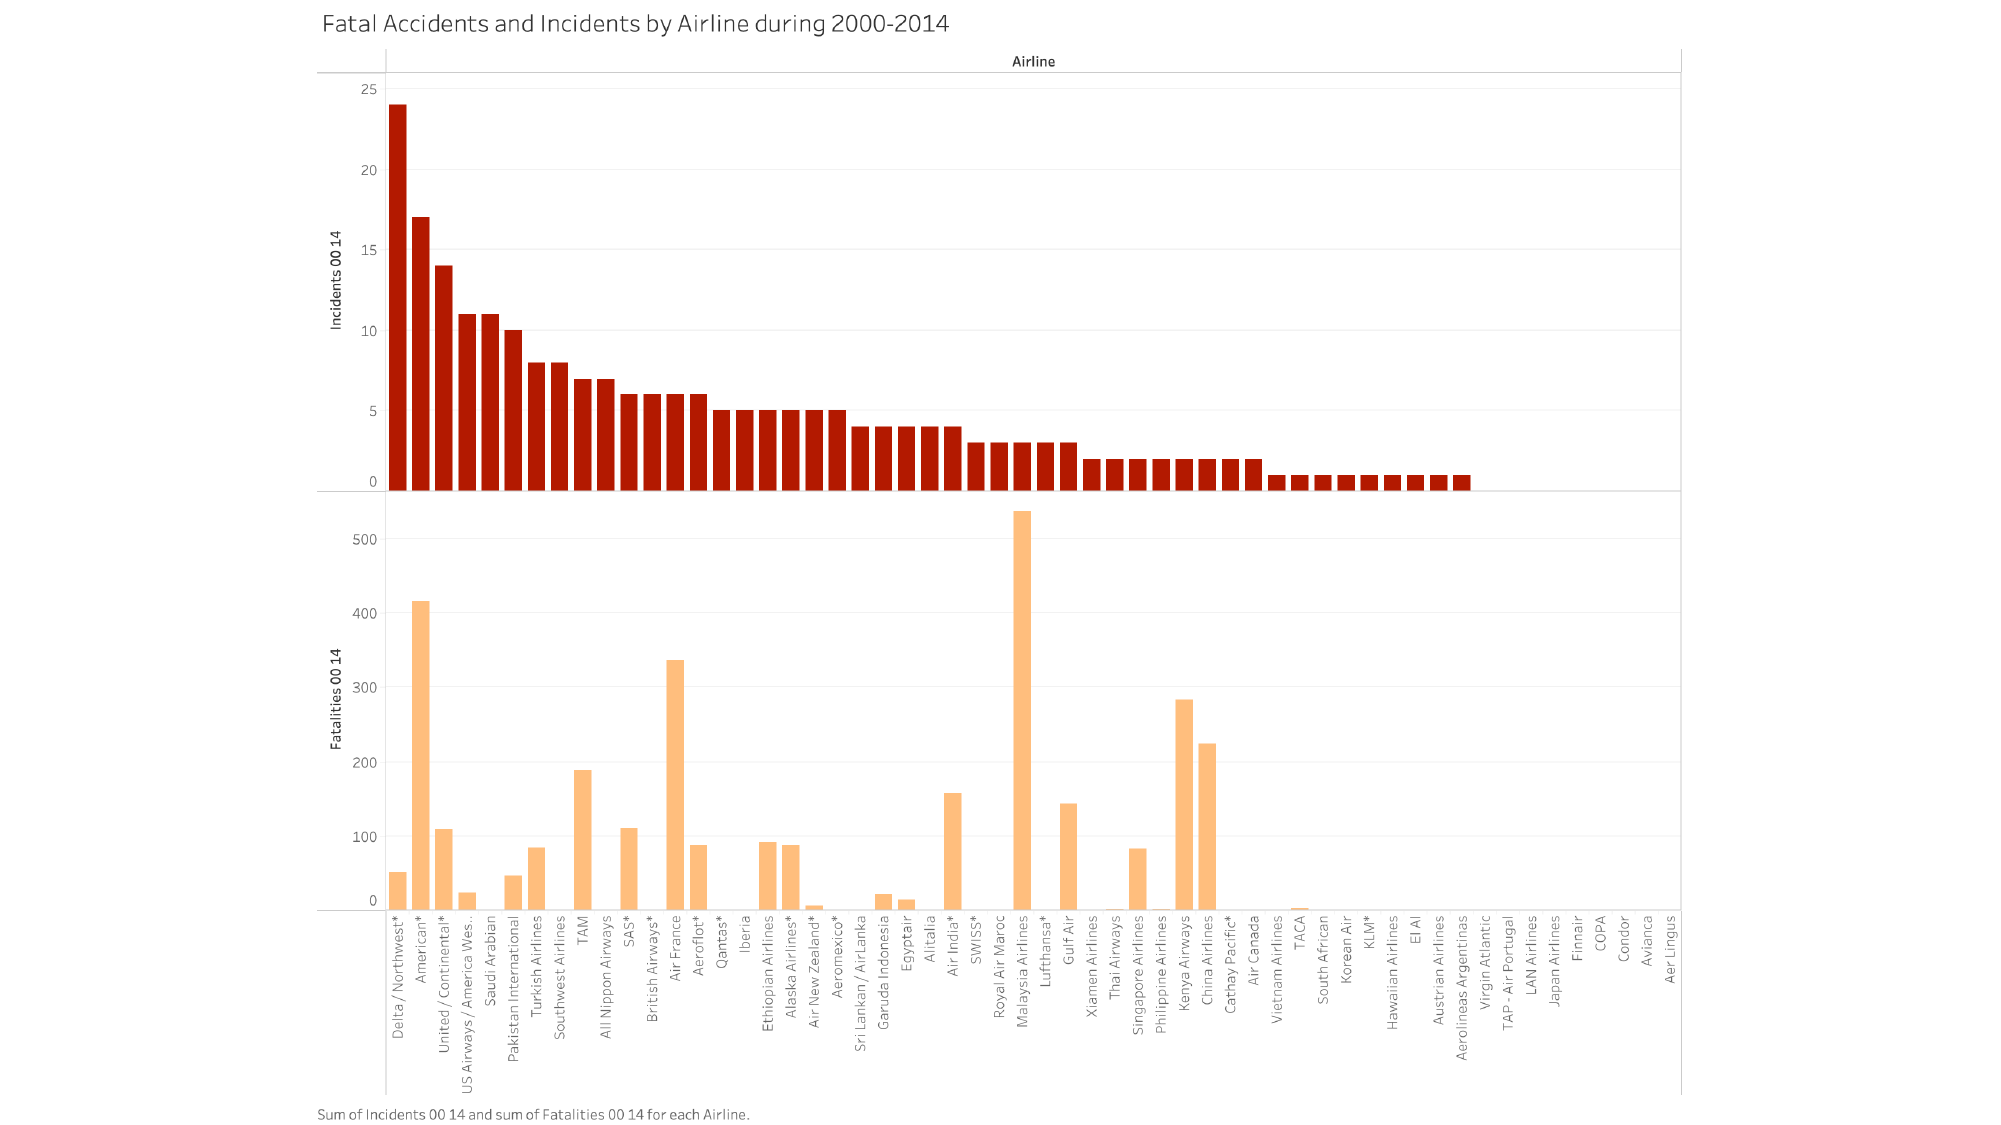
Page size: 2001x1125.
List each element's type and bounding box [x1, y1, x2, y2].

picture [317, 0, 1683, 1125]
